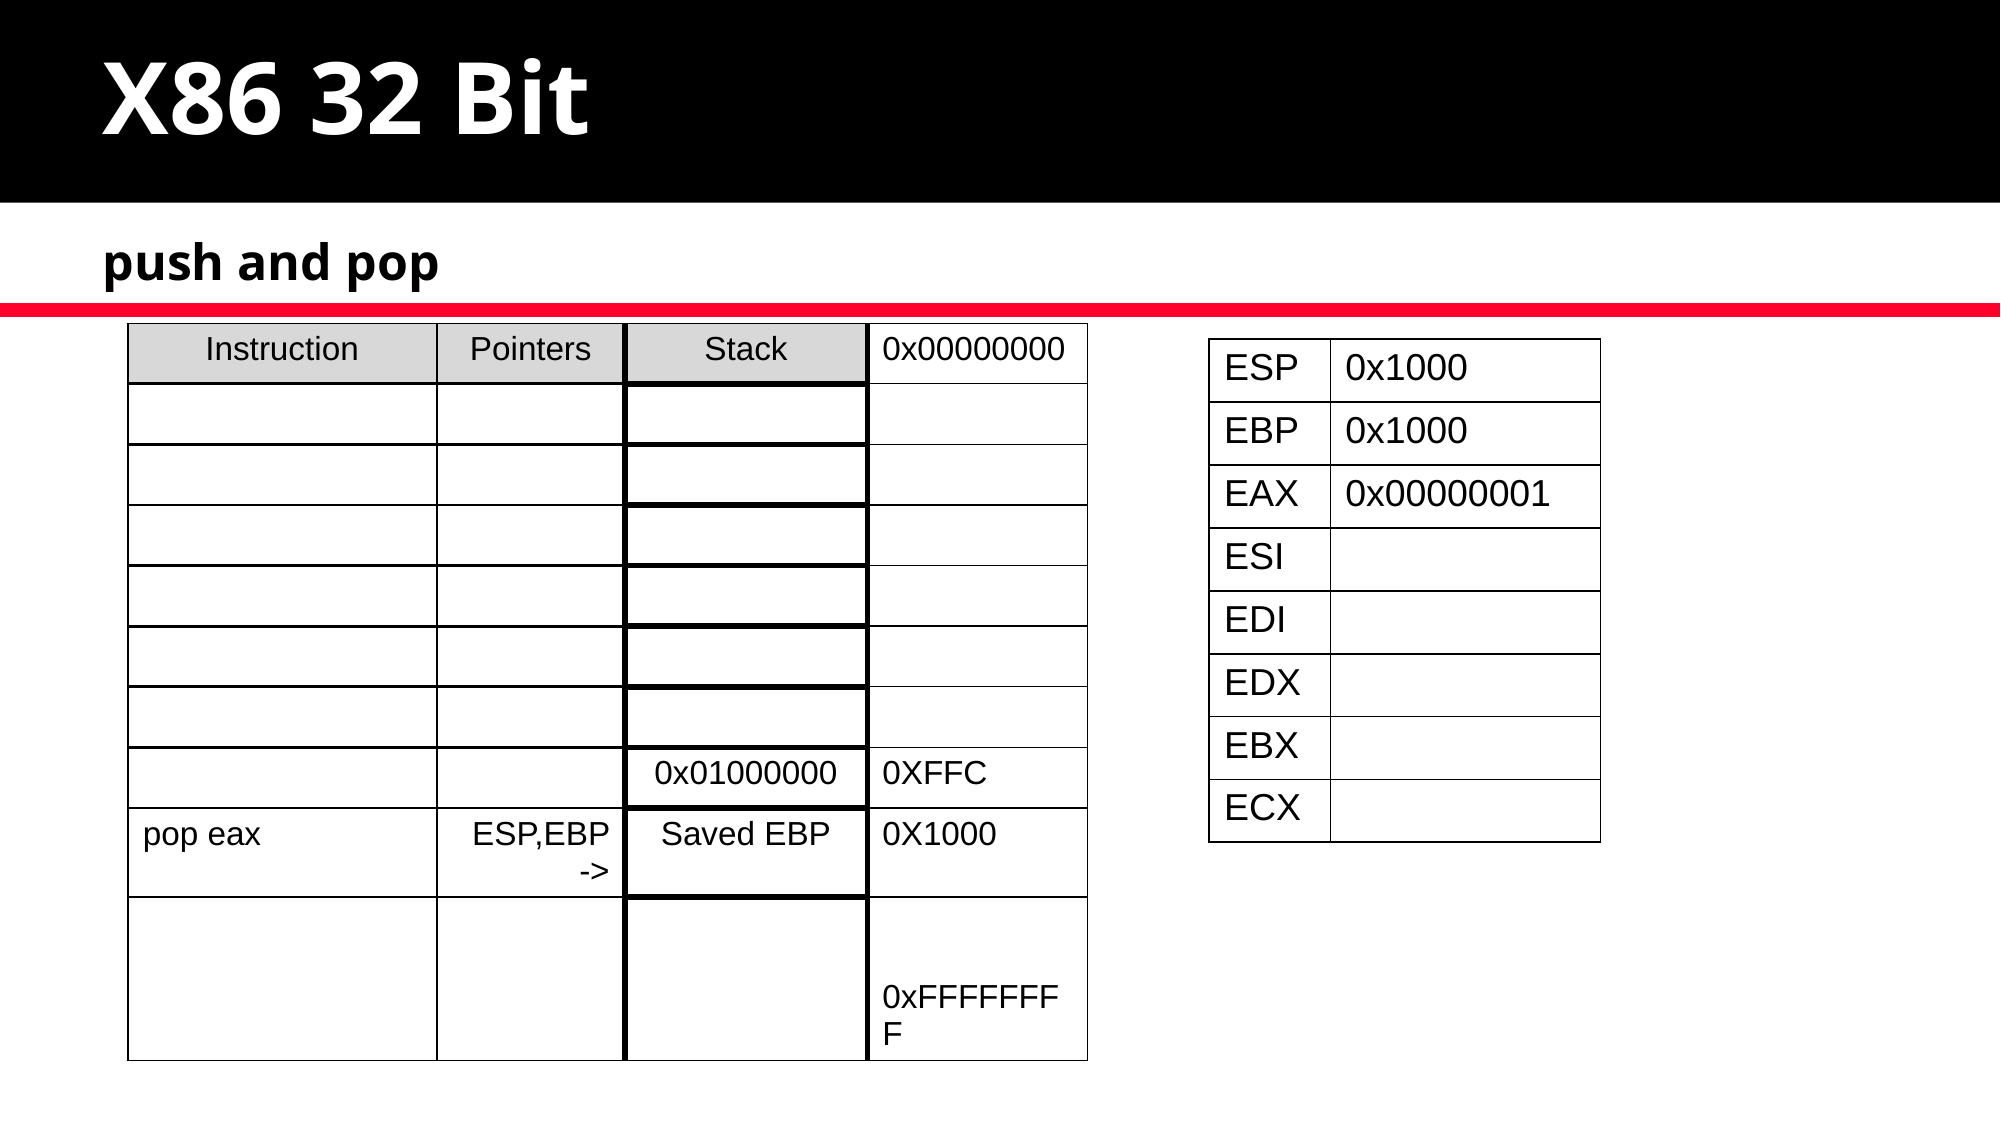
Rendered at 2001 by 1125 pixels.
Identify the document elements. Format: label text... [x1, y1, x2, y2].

table_cell [438, 385, 622, 443]
table_cell [870, 566, 1087, 625]
table_cell [129, 506, 436, 564]
title X86 32 Bit [87, 47, 1916, 158]
table_cell [438, 446, 622, 504]
table_cell [870, 687, 1087, 747]
table_cell [1331, 717, 1600, 779]
table_cell [129, 749, 436, 807]
table_cell [438, 898, 622, 1060]
table_cell 0x1000 [1331, 403, 1600, 464]
table_cell [870, 384, 1087, 444]
table_header 0x00000000 [870, 324, 1087, 383]
table_cell 0x00000001 [1331, 466, 1600, 527]
table_cell EBP [1210, 403, 1330, 464]
table_cell ESP,EBP -> [438, 809, 622, 896]
table_cell pop eax [129, 809, 436, 896]
table_cell [1331, 780, 1600, 841]
table_cell [870, 627, 1087, 686]
table_cell [628, 447, 865, 502]
list push and pop [87, 229, 1916, 282]
table_header Instruction [129, 324, 436, 382]
table_cell EDI [1210, 592, 1330, 653]
table_cell EDX [1210, 655, 1330, 716]
table_cell [1331, 529, 1600, 590]
table_cell [628, 690, 865, 745]
table_cell 0xFFFFFFFF [870, 898, 1087, 1060]
table_cell ECX [1210, 780, 1330, 841]
table_cell ESI [1210, 529, 1330, 590]
table_cell [129, 898, 436, 1060]
table_cell [438, 749, 622, 807]
table_cell [1331, 655, 1600, 716]
table_cell [438, 567, 622, 625]
table_cell [628, 568, 865, 623]
table_cell [438, 506, 622, 564]
table_cell [129, 628, 436, 685]
table_cell [438, 628, 622, 685]
table_cell [129, 688, 436, 746]
table_cell EBX [1210, 717, 1330, 779]
table_cell [129, 567, 436, 625]
table_cell 0x01000000 [628, 750, 865, 805]
table_cell [129, 385, 436, 443]
table_header 0x1000 [1331, 340, 1600, 401]
table_header Pointers [438, 324, 622, 382]
table_cell 0X1000 [870, 809, 1087, 896]
table_cell [628, 900, 865, 1060]
table_cell 0XFFC [870, 748, 1087, 807]
table_cell [628, 508, 865, 563]
table_cell [129, 446, 436, 504]
table_cell Saved EBP [628, 811, 865, 894]
table_cell [628, 387, 865, 442]
table_cell [870, 506, 1087, 565]
table_header ESP [1210, 340, 1330, 401]
table_cell [1331, 592, 1600, 653]
table_header Stack [628, 324, 865, 381]
table_cell [870, 445, 1087, 504]
table_cell [628, 629, 865, 684]
table_cell [438, 688, 622, 746]
table_cell EAX [1210, 466, 1330, 527]
